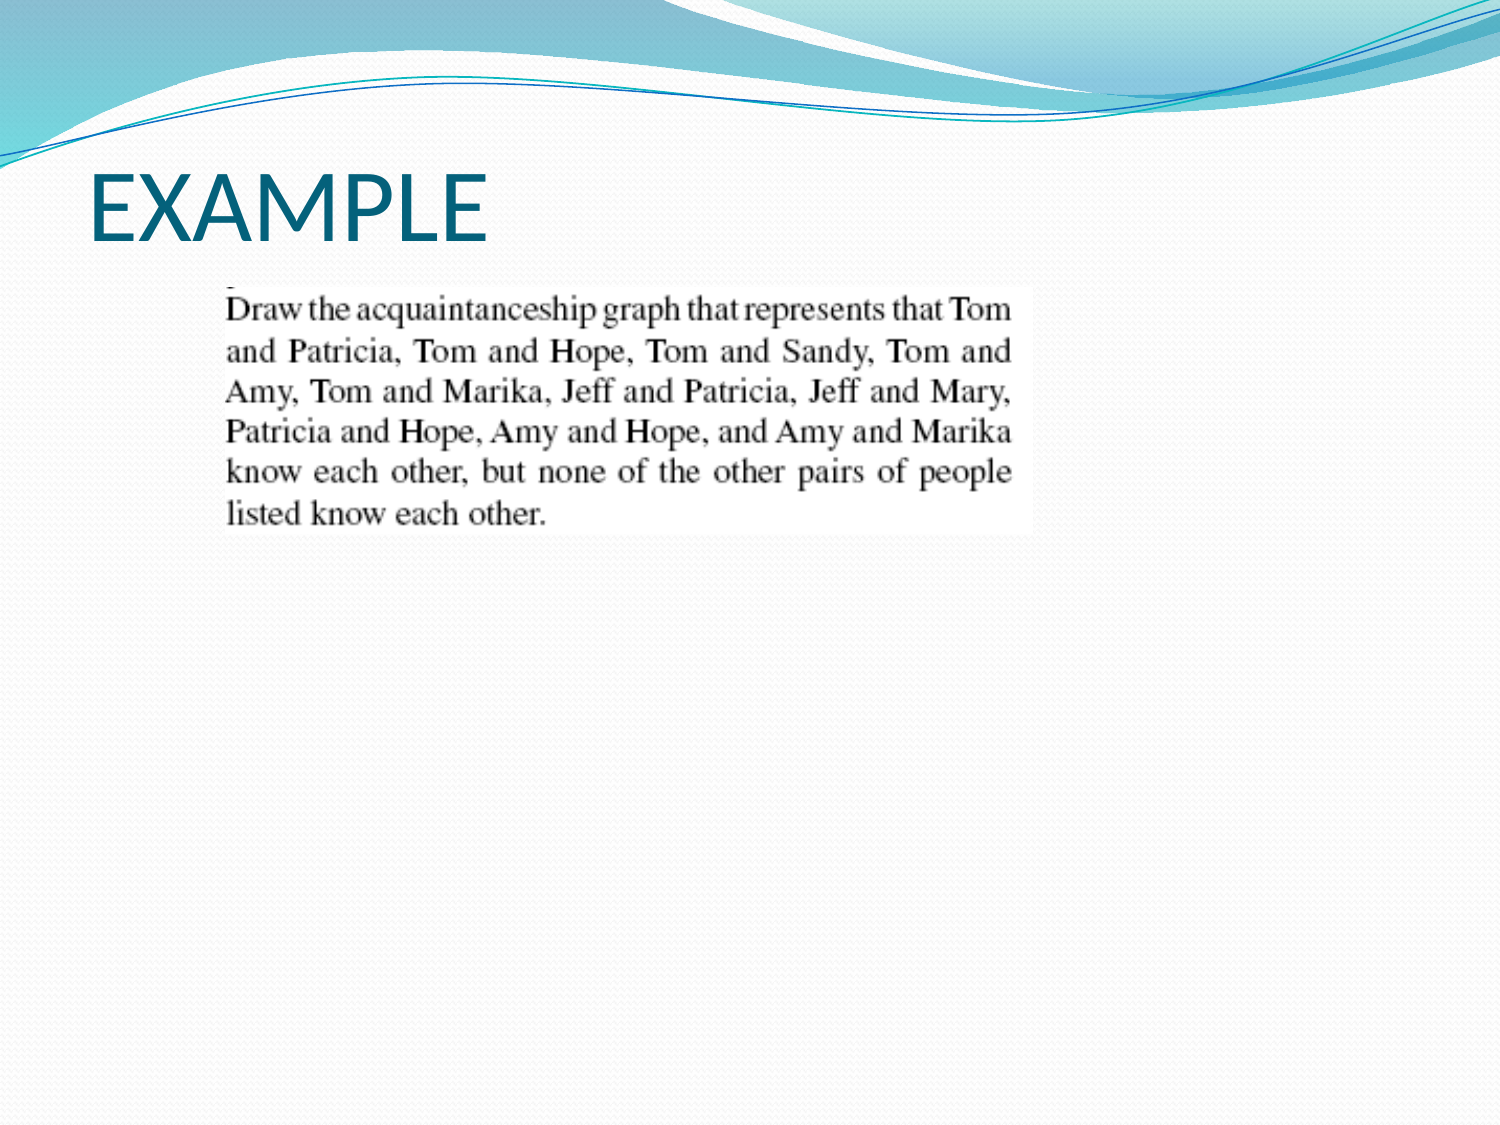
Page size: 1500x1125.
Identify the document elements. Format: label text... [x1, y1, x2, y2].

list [224, 287, 1034, 534]
title EXAMPLE [87, 75, 1438, 263]
